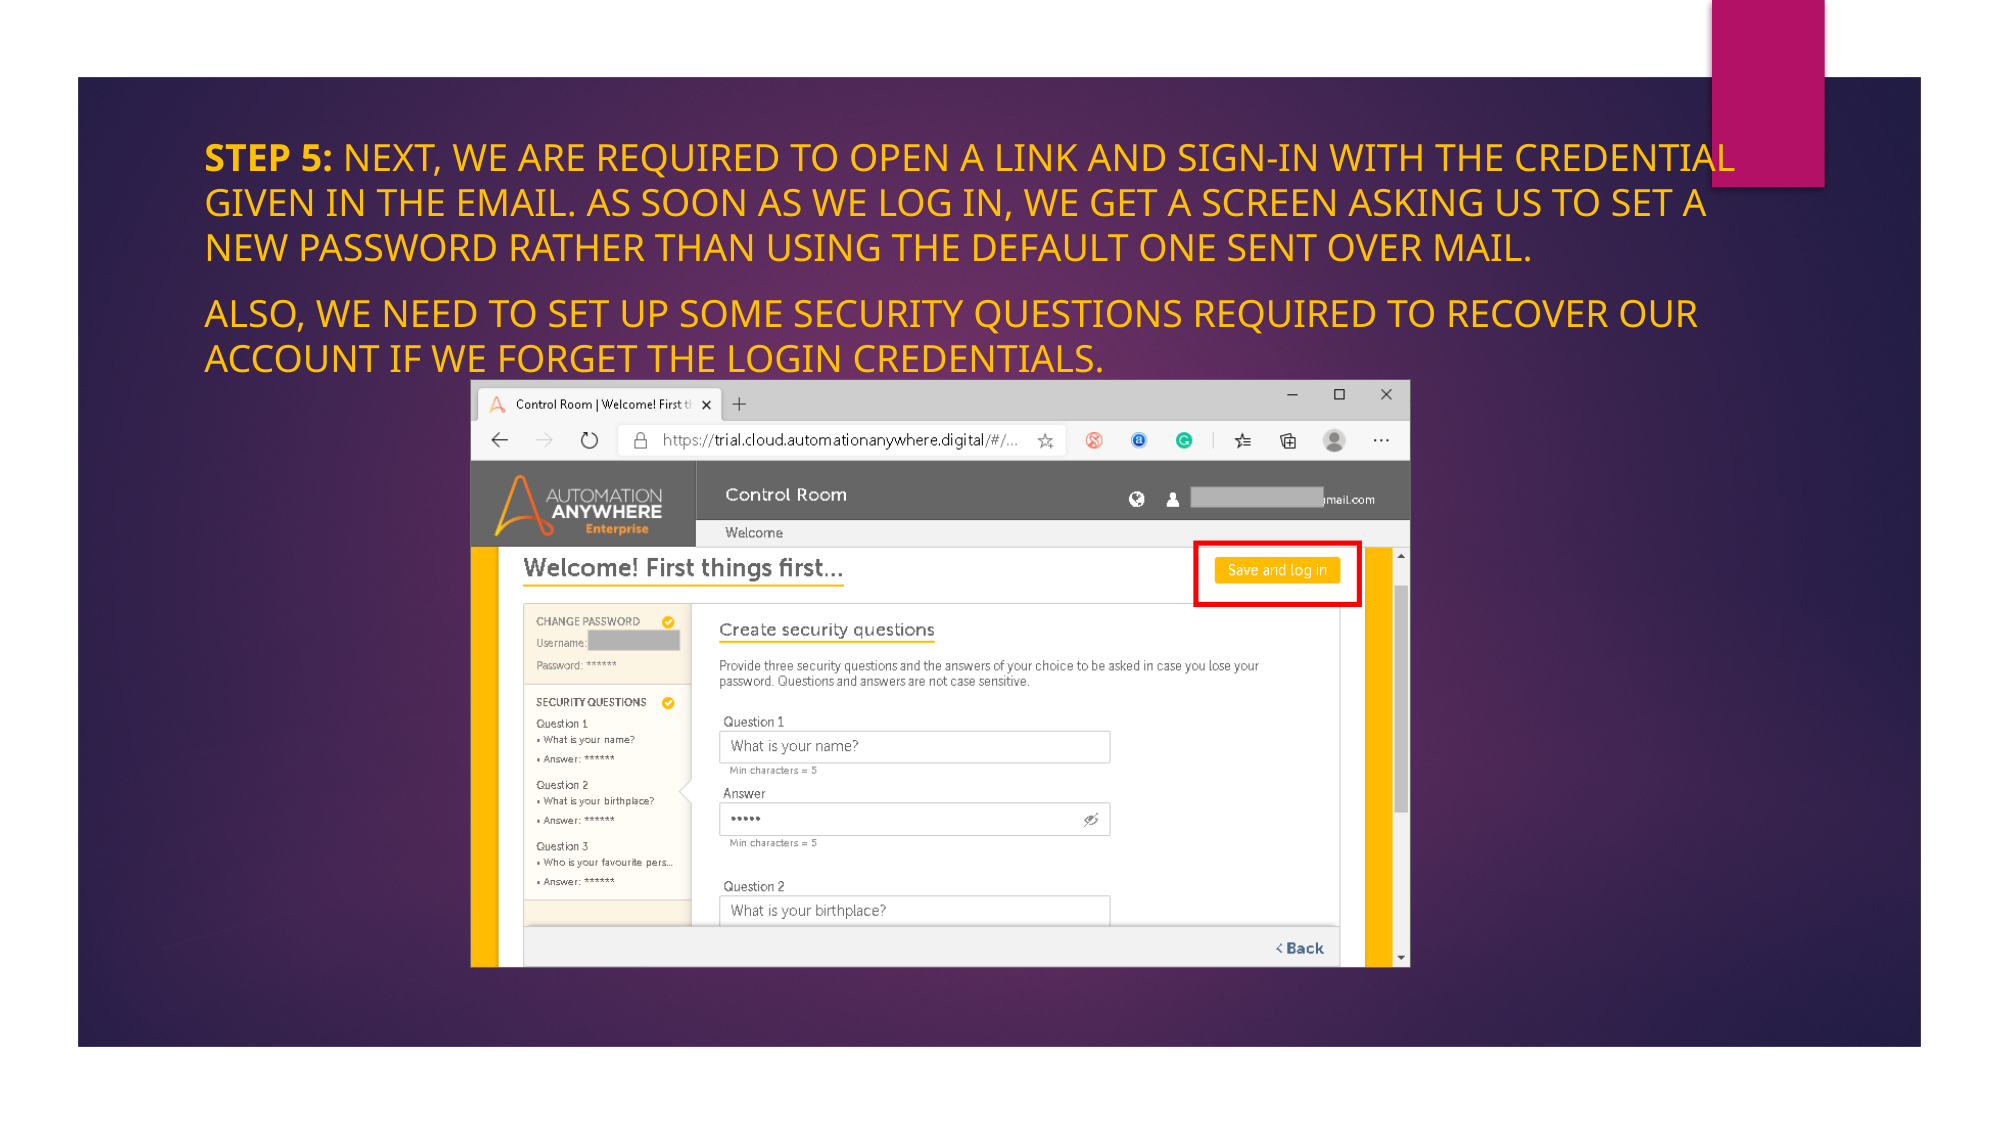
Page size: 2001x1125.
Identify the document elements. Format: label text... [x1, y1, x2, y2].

picture [470, 379, 1412, 969]
subtitle Step 5: Next, we are required to open a link and sign-in with the credential given in the email. As soon as we log in, we get a screen asking us to set a new password rather than using the default one sent over mail. Also, we need to set up some security questions required to recover our account if we forget the login credentials. [189, 126, 1774, 925]
